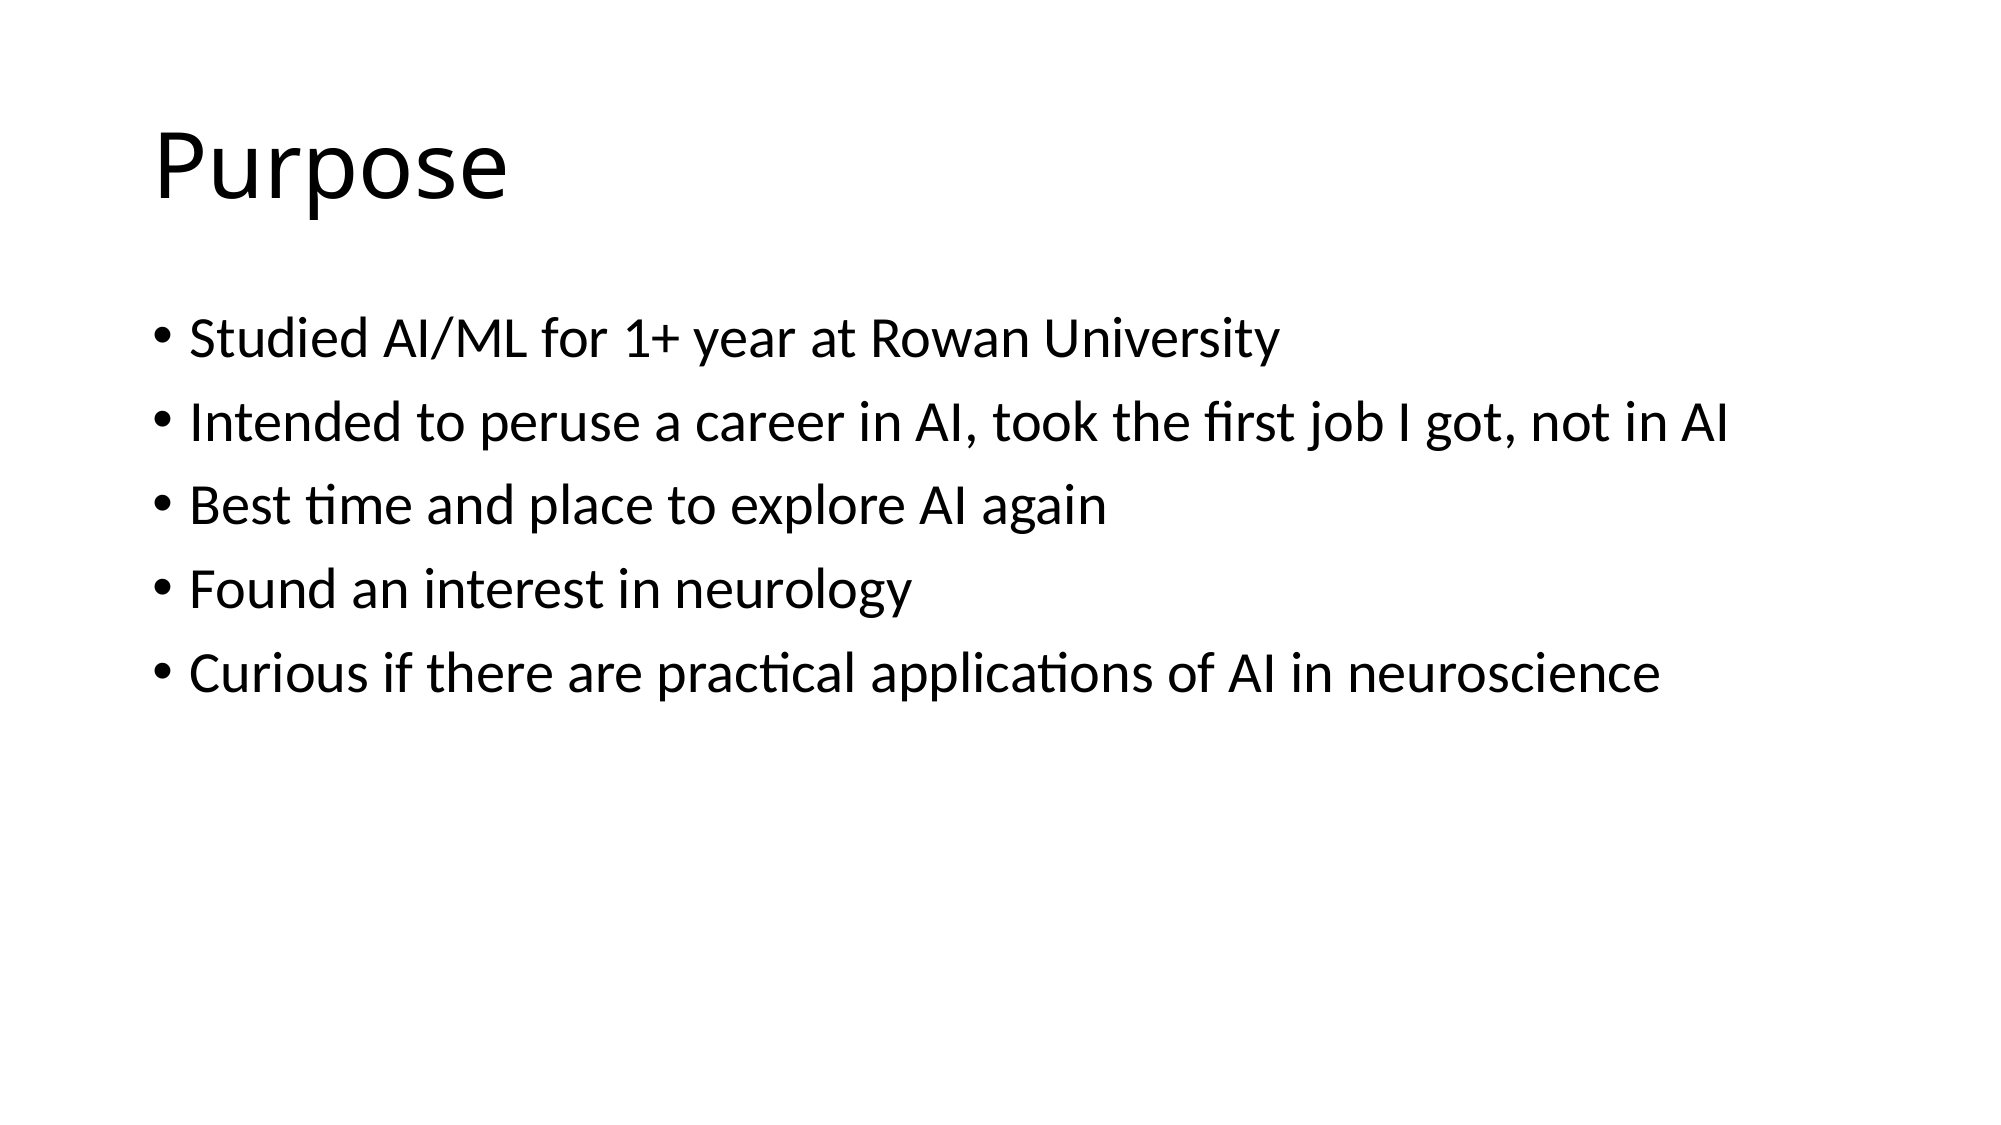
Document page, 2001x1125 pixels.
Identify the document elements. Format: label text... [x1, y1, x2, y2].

title Purpose [137, 59, 1863, 278]
list Studied AI/ML for 1+ year at Rowan University Intended to peruse a career in AI, took the first job I got, not in AI Best time and place to explore AI again Found an interest in neurology Curious if there are practical applications of AI in neuroscience [137, 299, 1863, 1014]
